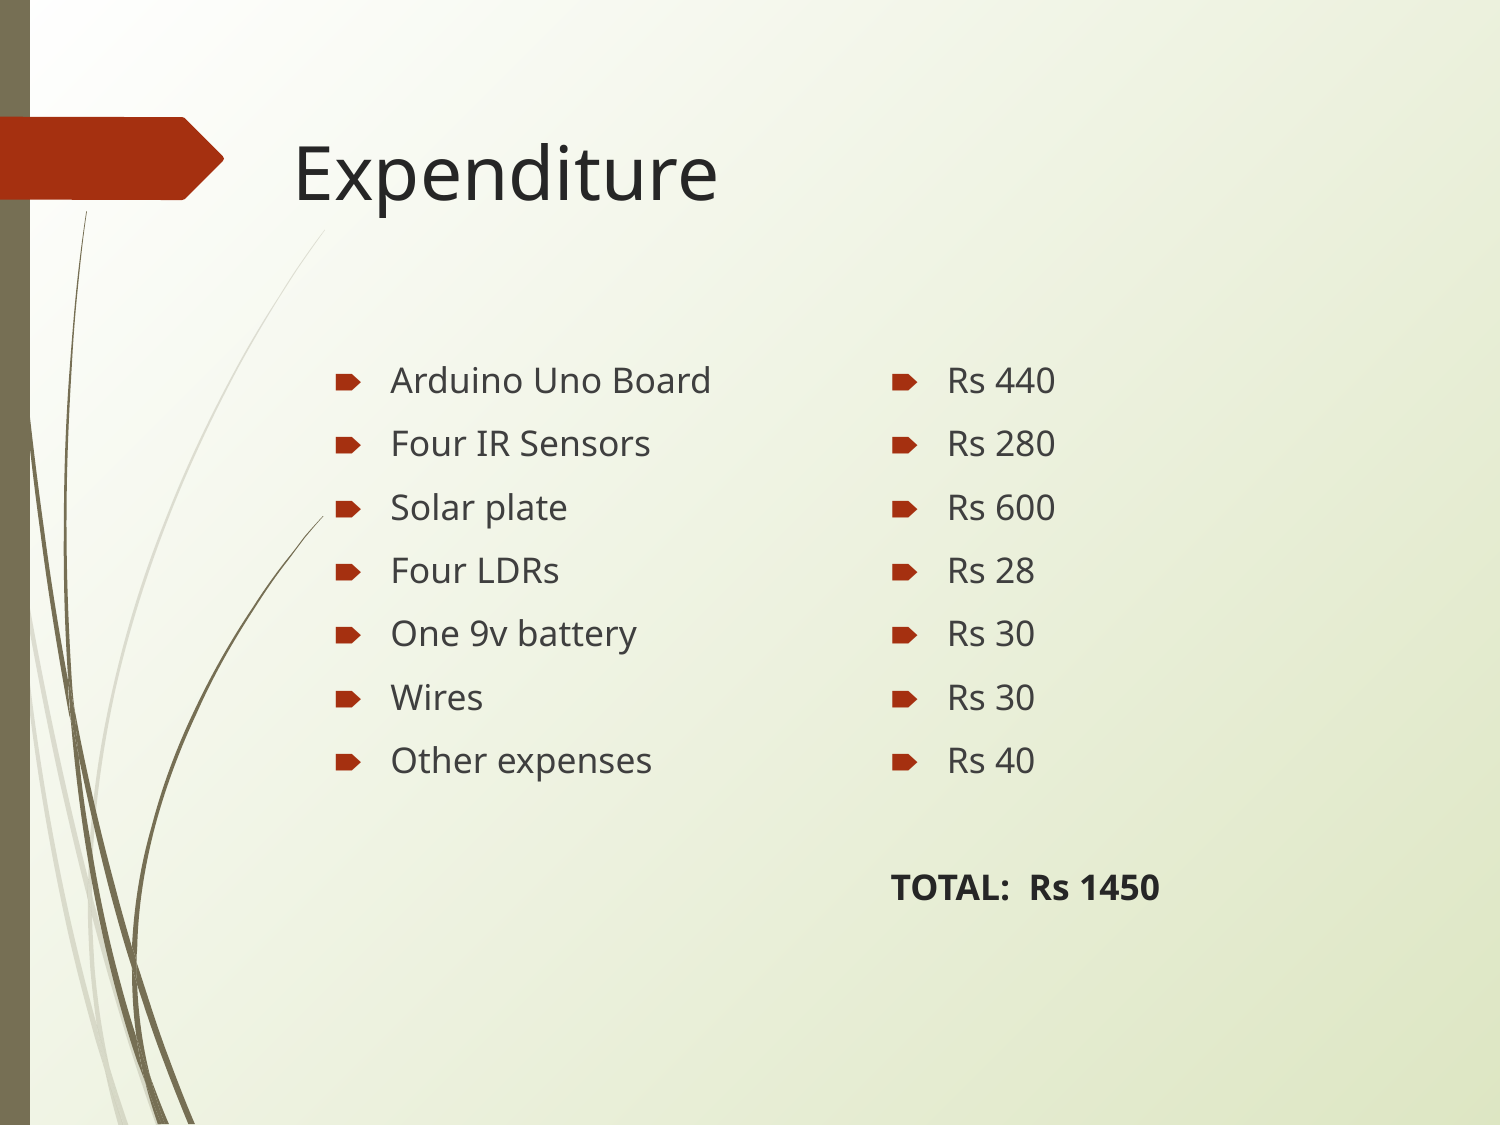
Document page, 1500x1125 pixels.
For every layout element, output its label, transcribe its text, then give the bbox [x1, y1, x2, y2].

title Expenditure [277, 117, 1359, 328]
list Arduino Uno Board Four IR Sensors Solar plate Four LDRs One 9v battery Wires Other expenses [319, 350, 844, 969]
list Rs 440 Rs 280 Rs 600 Rs 28 Rs 30 Rs 30 Rs 40 TOTAL: Rs 1450 [875, 350, 1400, 969]
